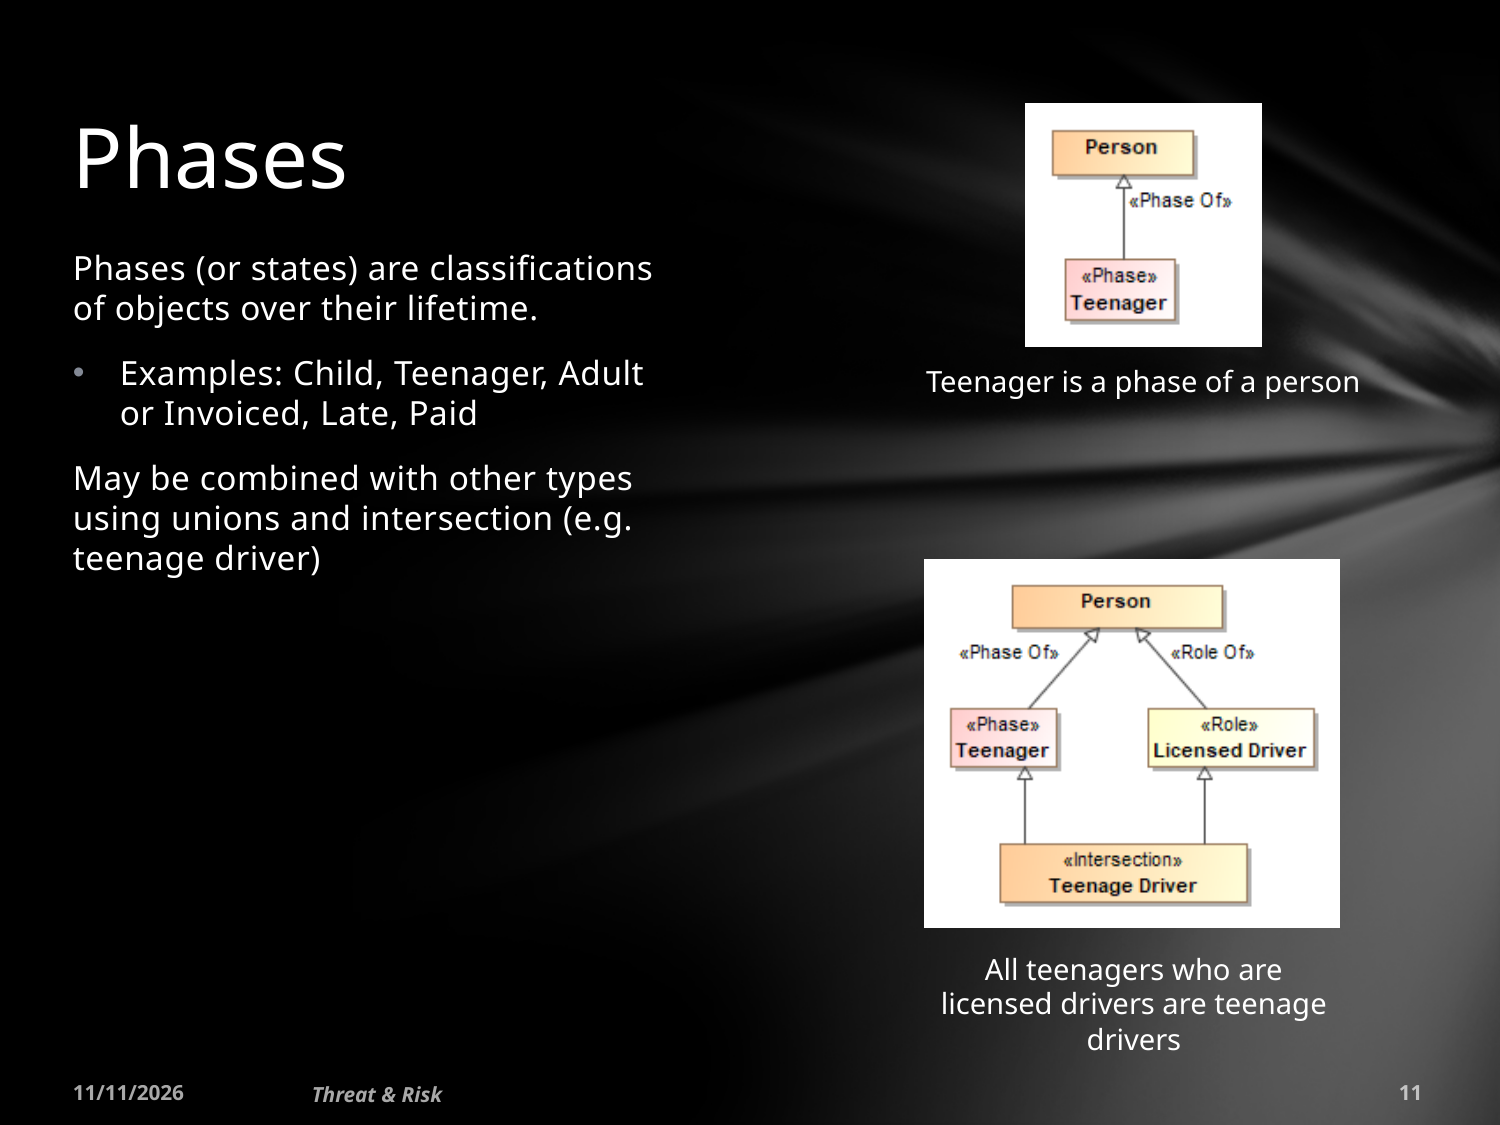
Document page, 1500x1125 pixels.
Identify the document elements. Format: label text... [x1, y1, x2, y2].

title Phases [57, 37, 1318, 213]
footer Threat & Risk [296, 1073, 968, 1115]
picture [924, 558, 1340, 929]
list Phases (or states) are classifications of objects over their lifetime. Examples: Child, Teenager, Adult or Invoiced, Late, Paid May be combined with other types using unions and intersection (e.g. teenage driver) [57, 239, 696, 944]
picture [1024, 103, 1263, 347]
text_box Teenager is a phase of a person [911, 355, 1376, 406]
text_box All teenagers who are licensed drivers are teenage drivers [924, 943, 1343, 1064]
slide_number 11 [1293, 1073, 1438, 1115]
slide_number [57, 1073, 296, 1115]
